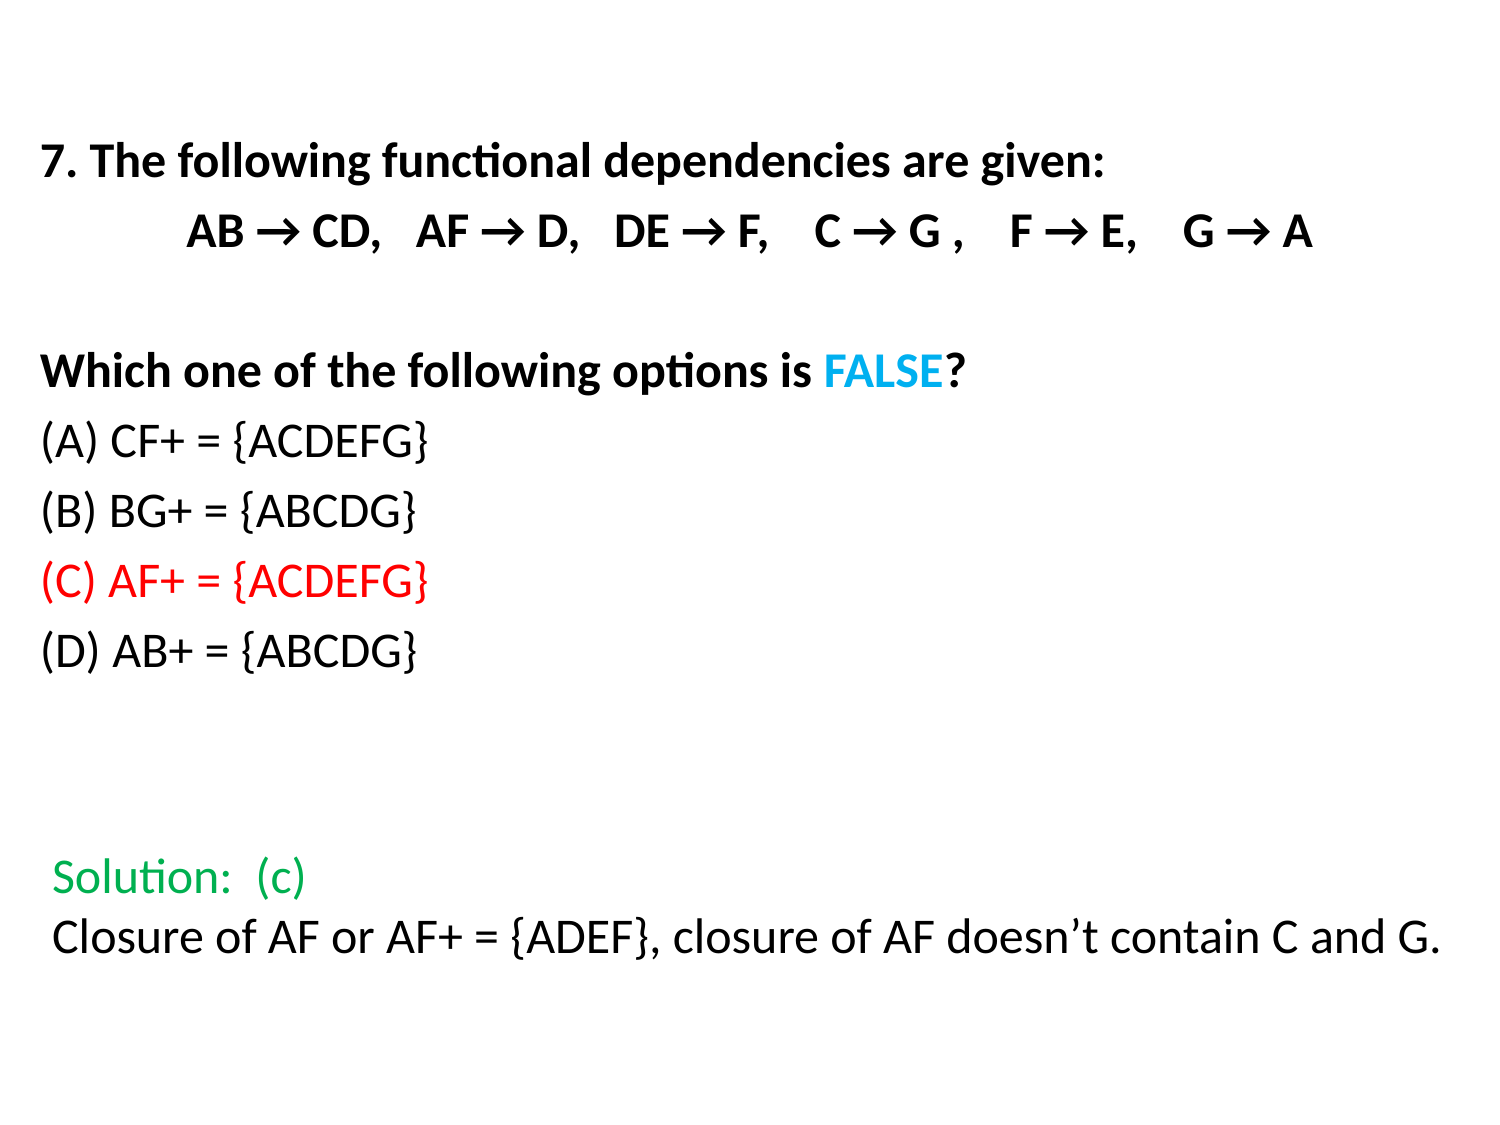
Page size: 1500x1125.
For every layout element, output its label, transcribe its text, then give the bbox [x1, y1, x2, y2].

text_box Solution: (c) Closure of AF or AF+ = {ADEF}, closure of AF doesn’t contain C and G. [37, 836, 1500, 1032]
list 7. The following functional dependencies are given: AB → CD, AF → D, DE → F, C → G , F → E, G → A Which one of the following options is FALSE? (A) CF+ = {ACDEFG} (B) BG+ = {ABCDG} (C) AF+ = {ACDEFG} (D) AB+ = {ABCDG} [24, 50, 1475, 1100]
